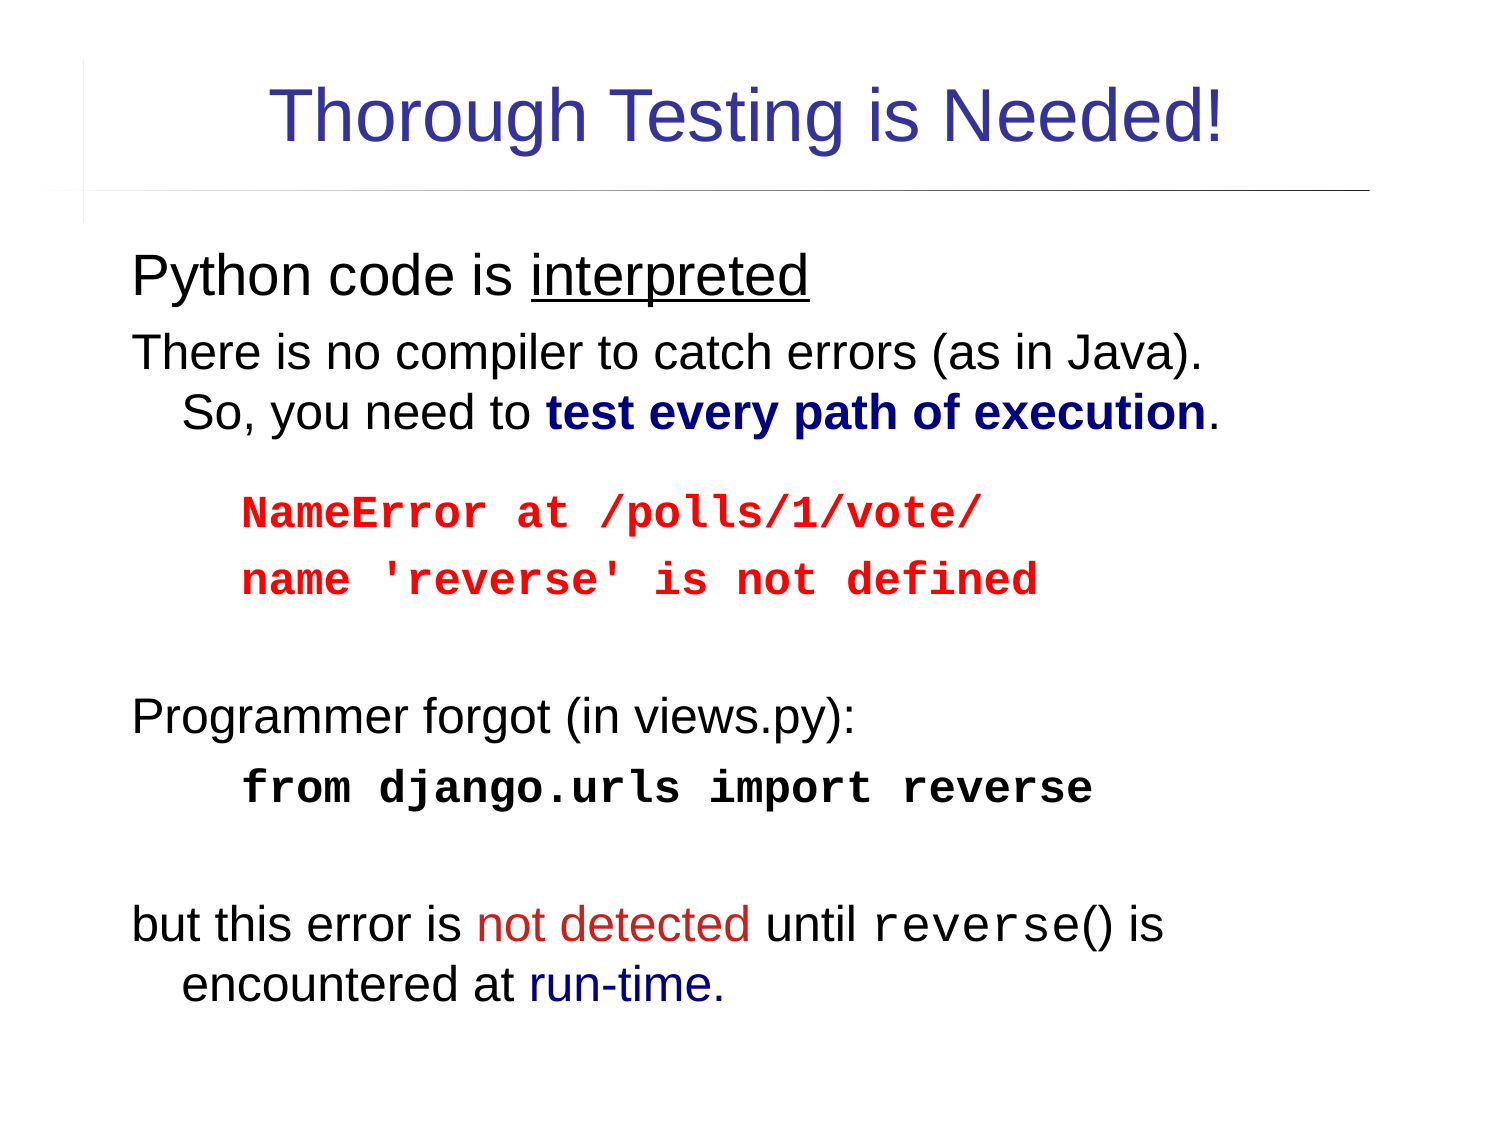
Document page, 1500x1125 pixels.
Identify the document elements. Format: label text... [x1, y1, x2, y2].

text_box Thorough Testing is Needed! [100, 42, 1395, 180]
text_box Python code is interpreted There is no compiler to catch errors (as in Java). So, you need to test every path of execution. NameError at /polls/1/vote/ name 'reverse' is not defined Programmer forgot (in views.py): from django.urls import reverse but this error is not detected until reverse() is encountered at run-time. [110, 229, 1405, 1065]
